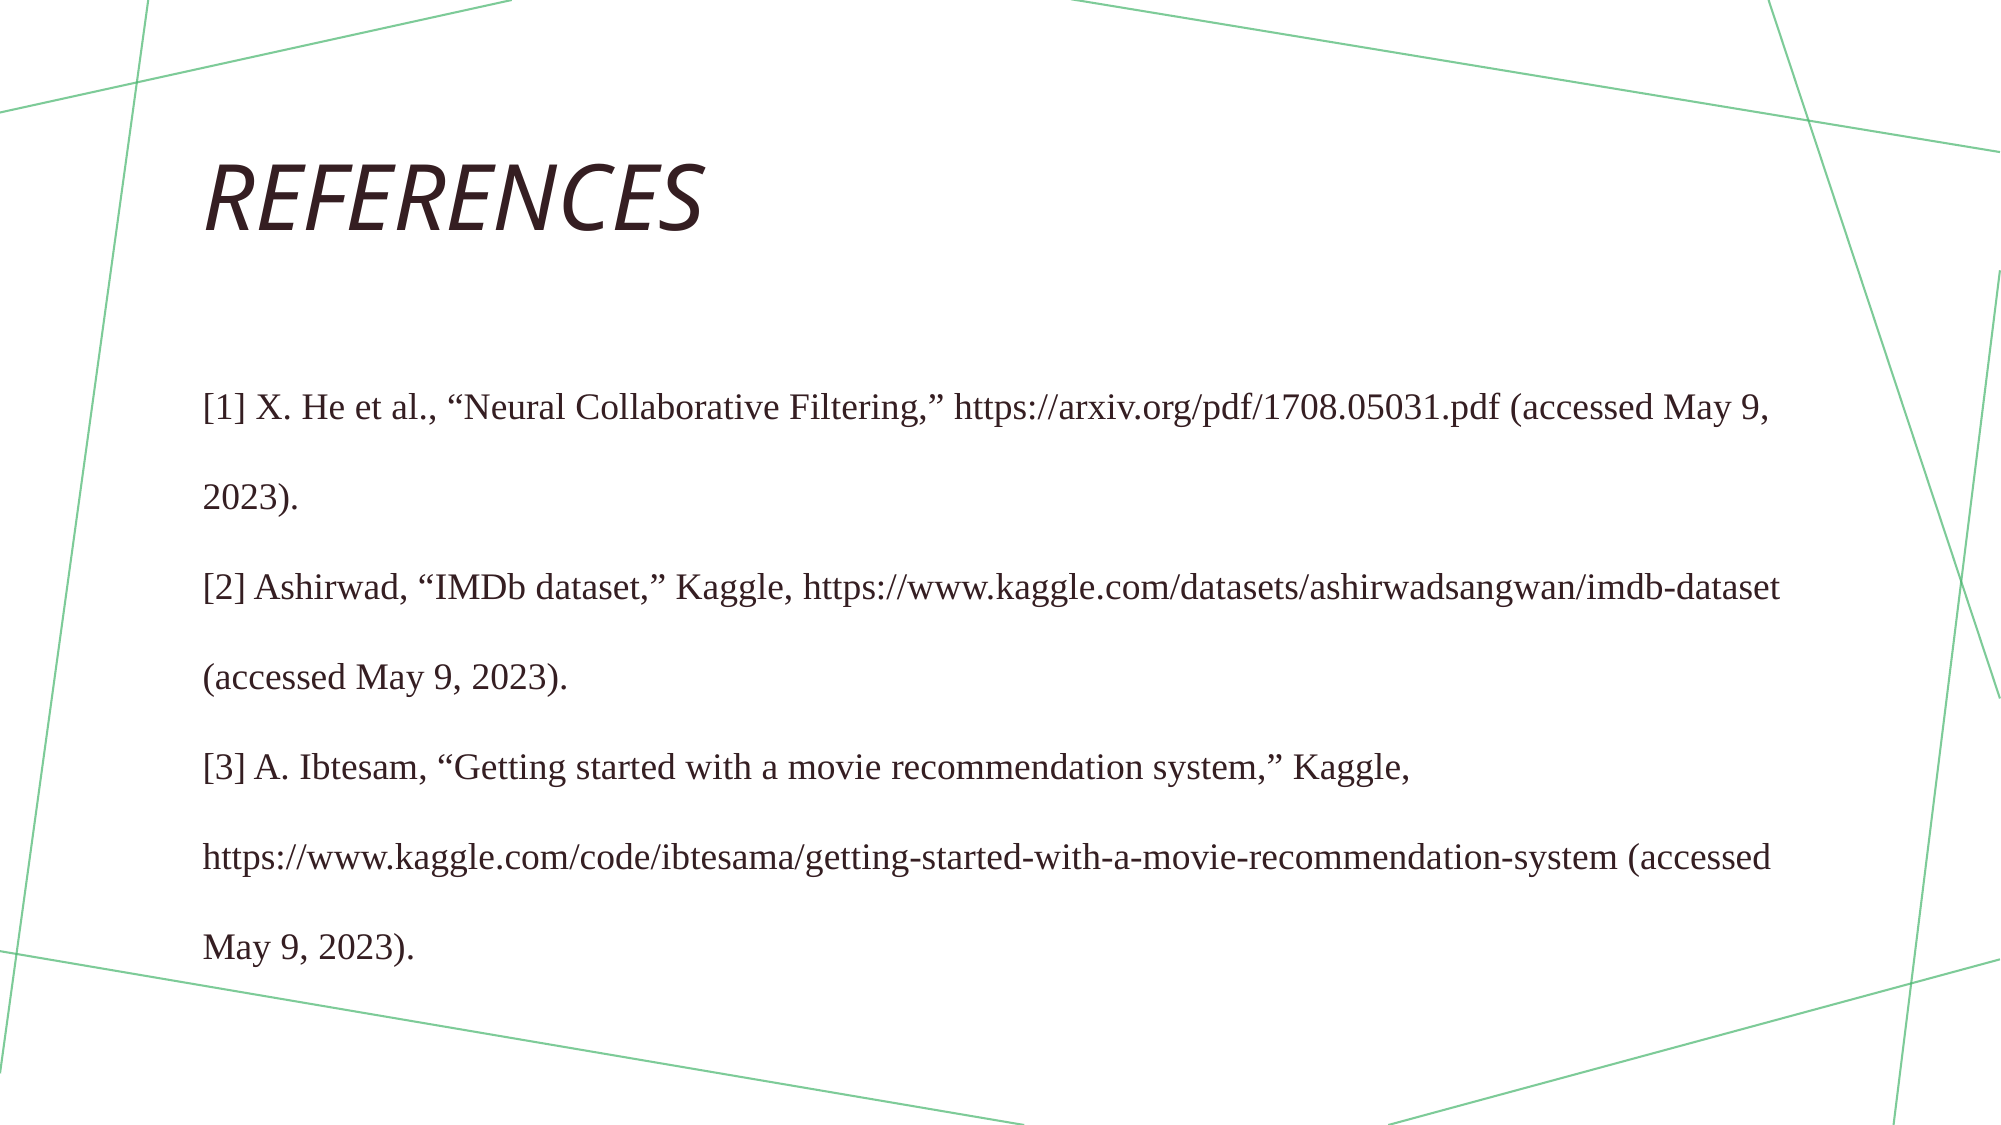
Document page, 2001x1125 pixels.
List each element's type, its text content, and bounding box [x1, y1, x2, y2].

title references [187, 87, 1813, 315]
list [1] X. He et al., “Neural Collaborative Filtering,” https://arxiv.org/pdf/1708.05031.pdf (accessed May 9, 2023). [2] Ashirwad, “IMDb dataset,” Kaggle, https://www.kaggle.com/datasets/ashirwadsangwan/imdb-dataset (accessed May 9, 2023). [3] A. Ibtesam, “Getting started with a movie recommendation system,” Kaggle, https://www.kaggle.com/code/ibtesama/getting-started-with-a-movie-recommendation-system (accessed May 9, 2023). [187, 329, 1813, 990]
